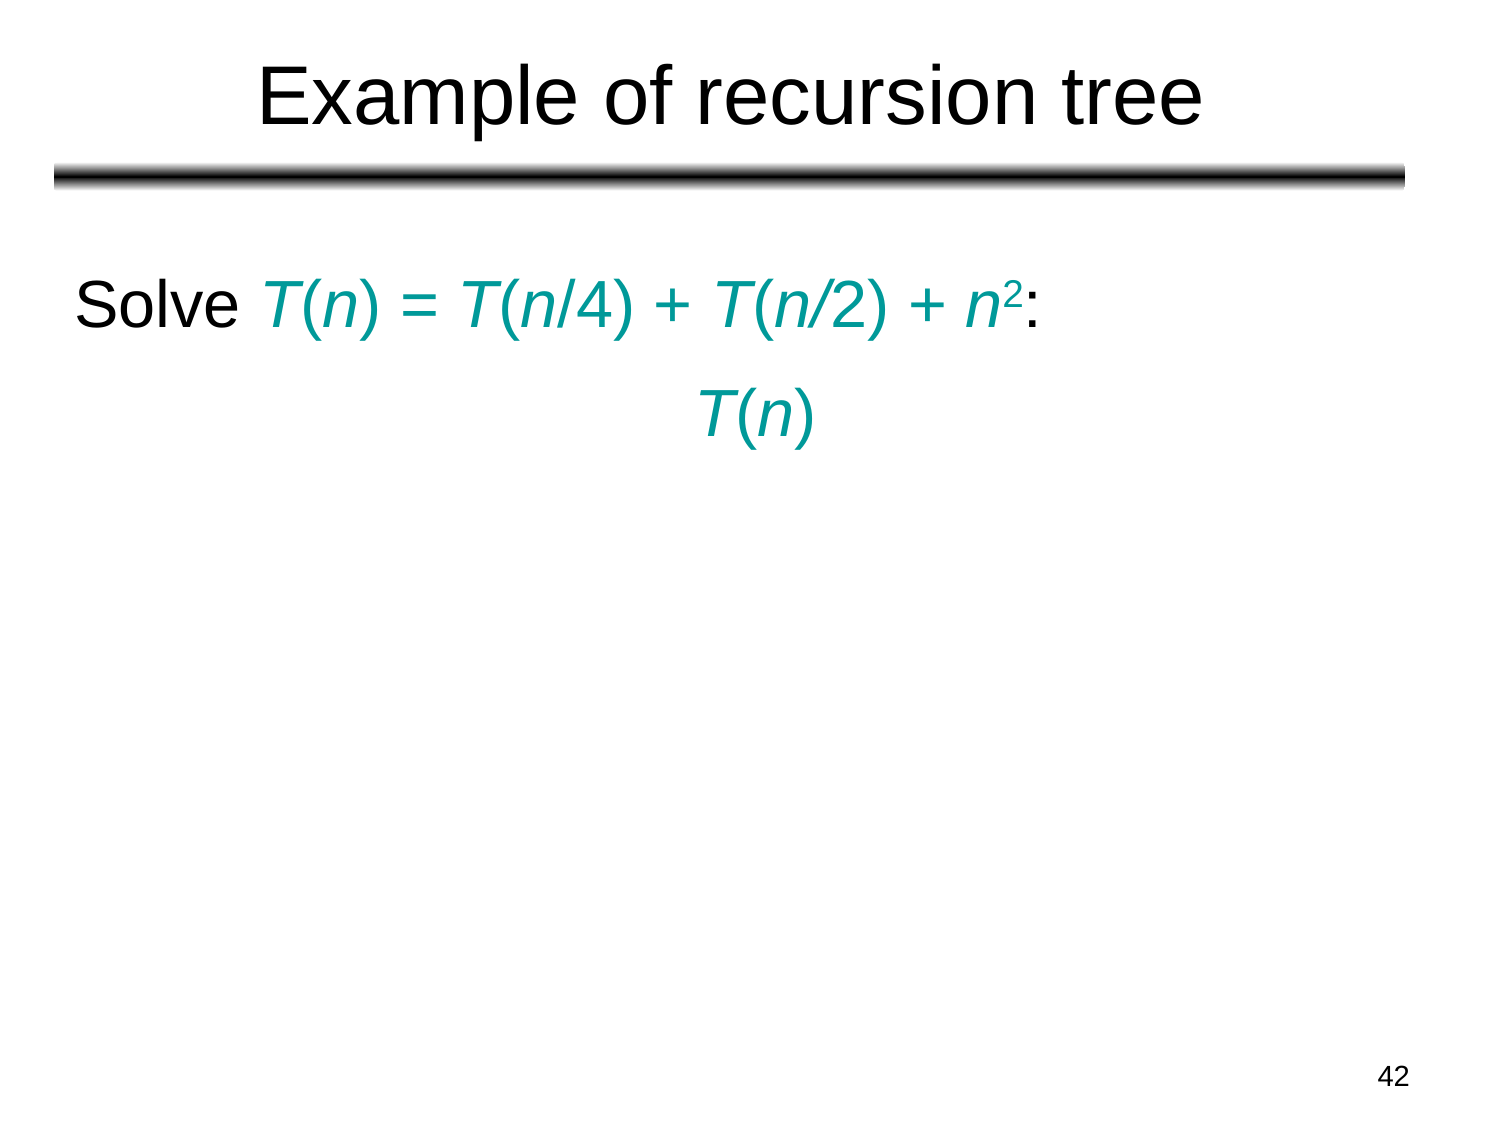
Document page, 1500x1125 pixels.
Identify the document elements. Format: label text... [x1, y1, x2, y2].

text_box T(n) [562, 362, 950, 458]
title Example of recursion tree [55, 16, 1406, 166]
slide_number ‹#› [1074, 1049, 1425, 1103]
text_box Solve T(n) = T(n/4) + T(n/2) + n2: [59, 253, 1383, 348]
